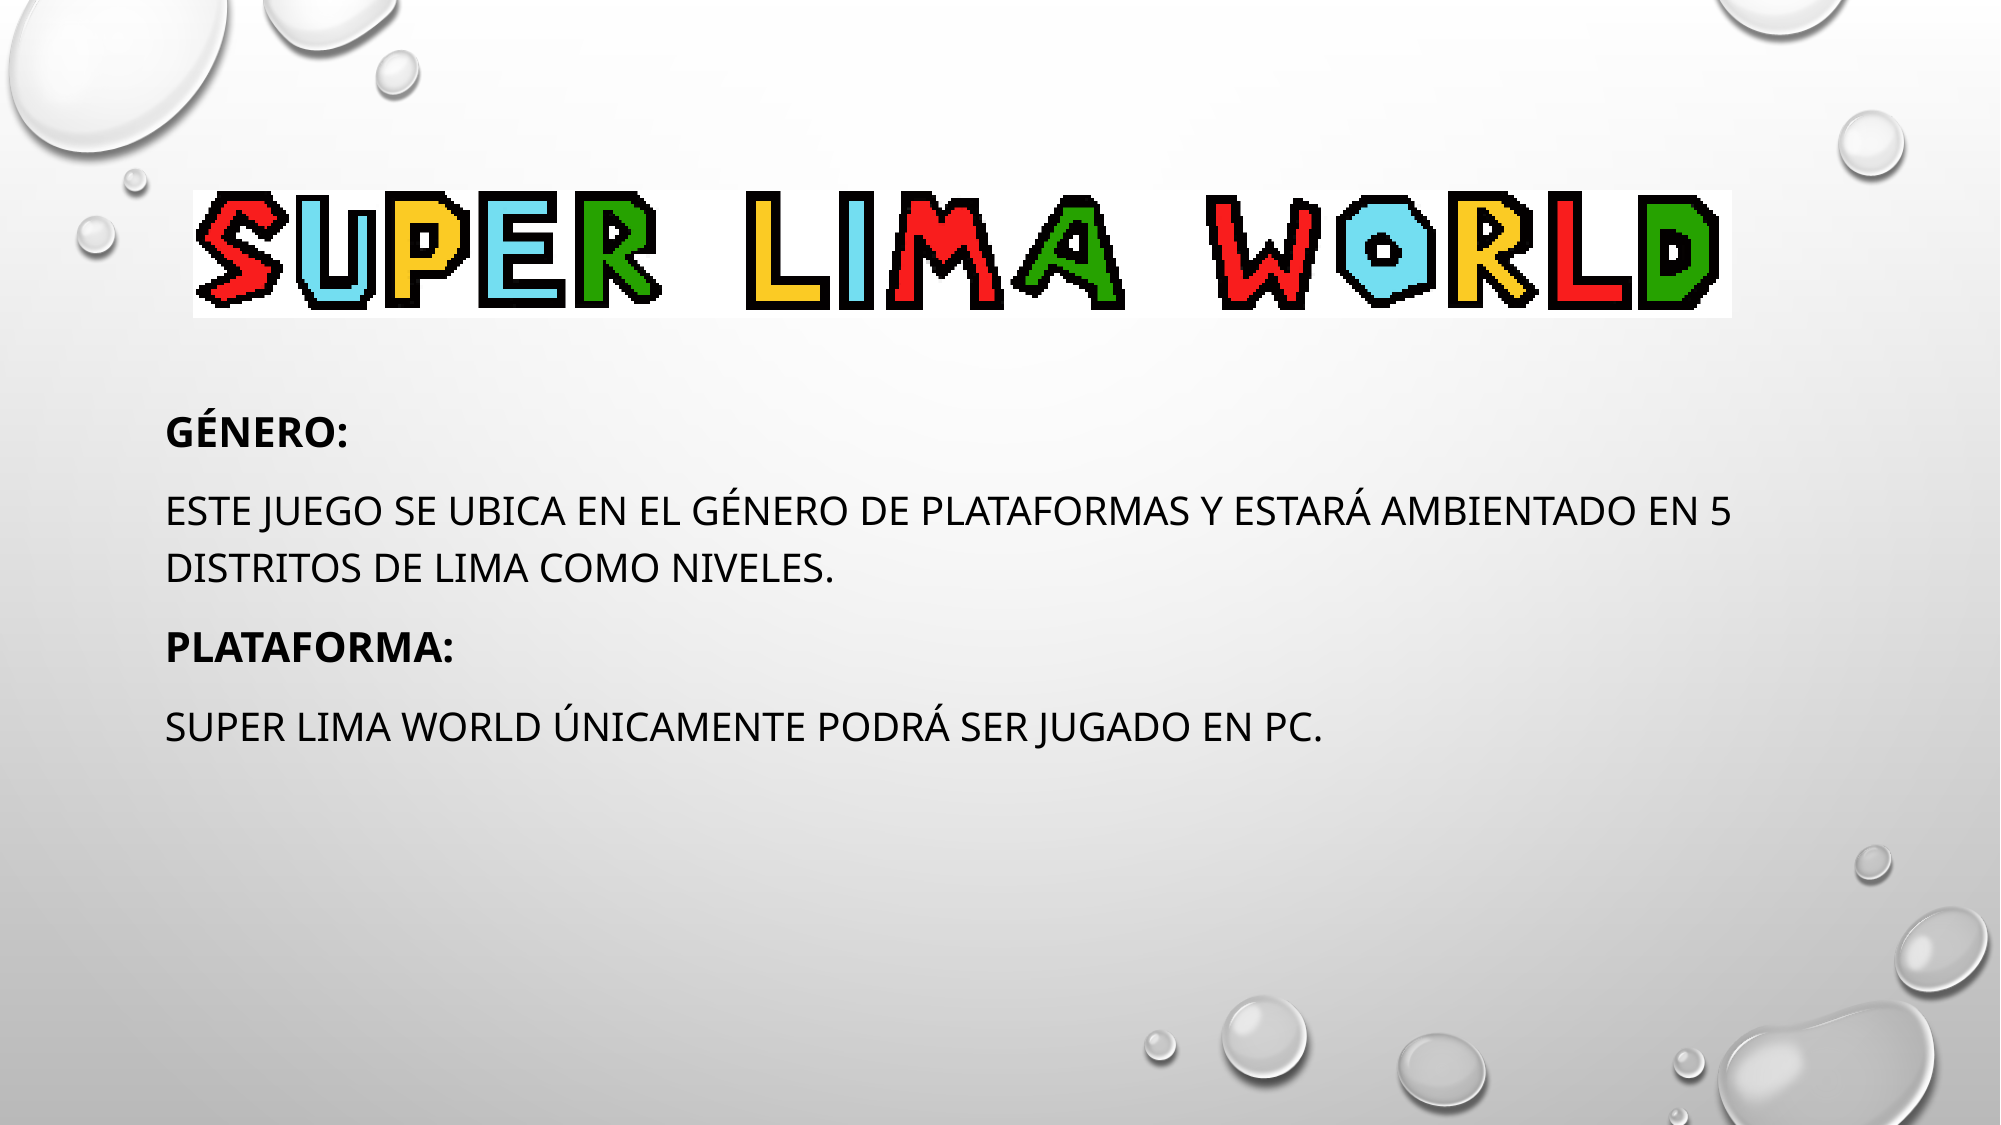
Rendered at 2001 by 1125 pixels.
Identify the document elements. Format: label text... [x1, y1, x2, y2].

picture [0, 0, 2000, 1125]
list Género: Este juego se ubica en el género de plataformas y estará ambientado en 5 distritos de Lima como niveles. Plataforma: Super Lima World únicamente podrá ser jugado en PC. [149, 388, 1850, 950]
